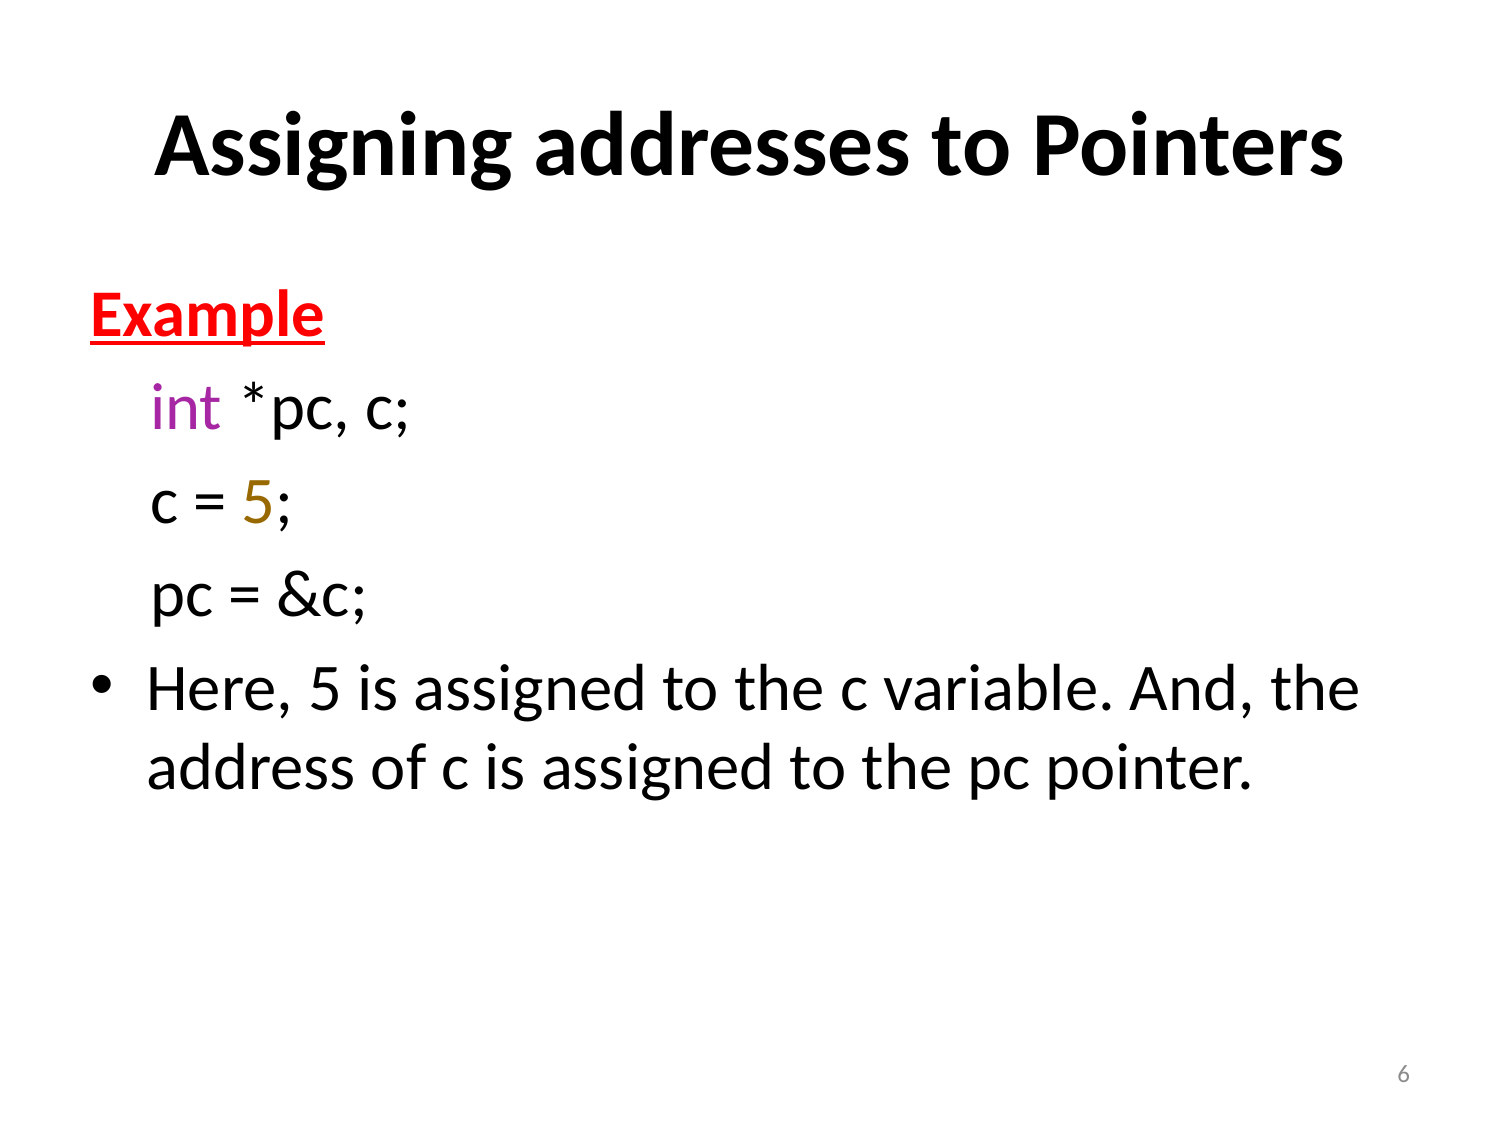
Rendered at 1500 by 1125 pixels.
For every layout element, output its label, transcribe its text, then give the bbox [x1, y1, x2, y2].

title Assigning addresses to Pointers [75, 45, 1425, 233]
slide_number 6 [1074, 1042, 1425, 1103]
list Example int *pc, c; c = 5; pc = &c; Here, 5 is assigned to the c variable. And, the address of c is assigned to the pc pointer. [75, 262, 1425, 1005]
